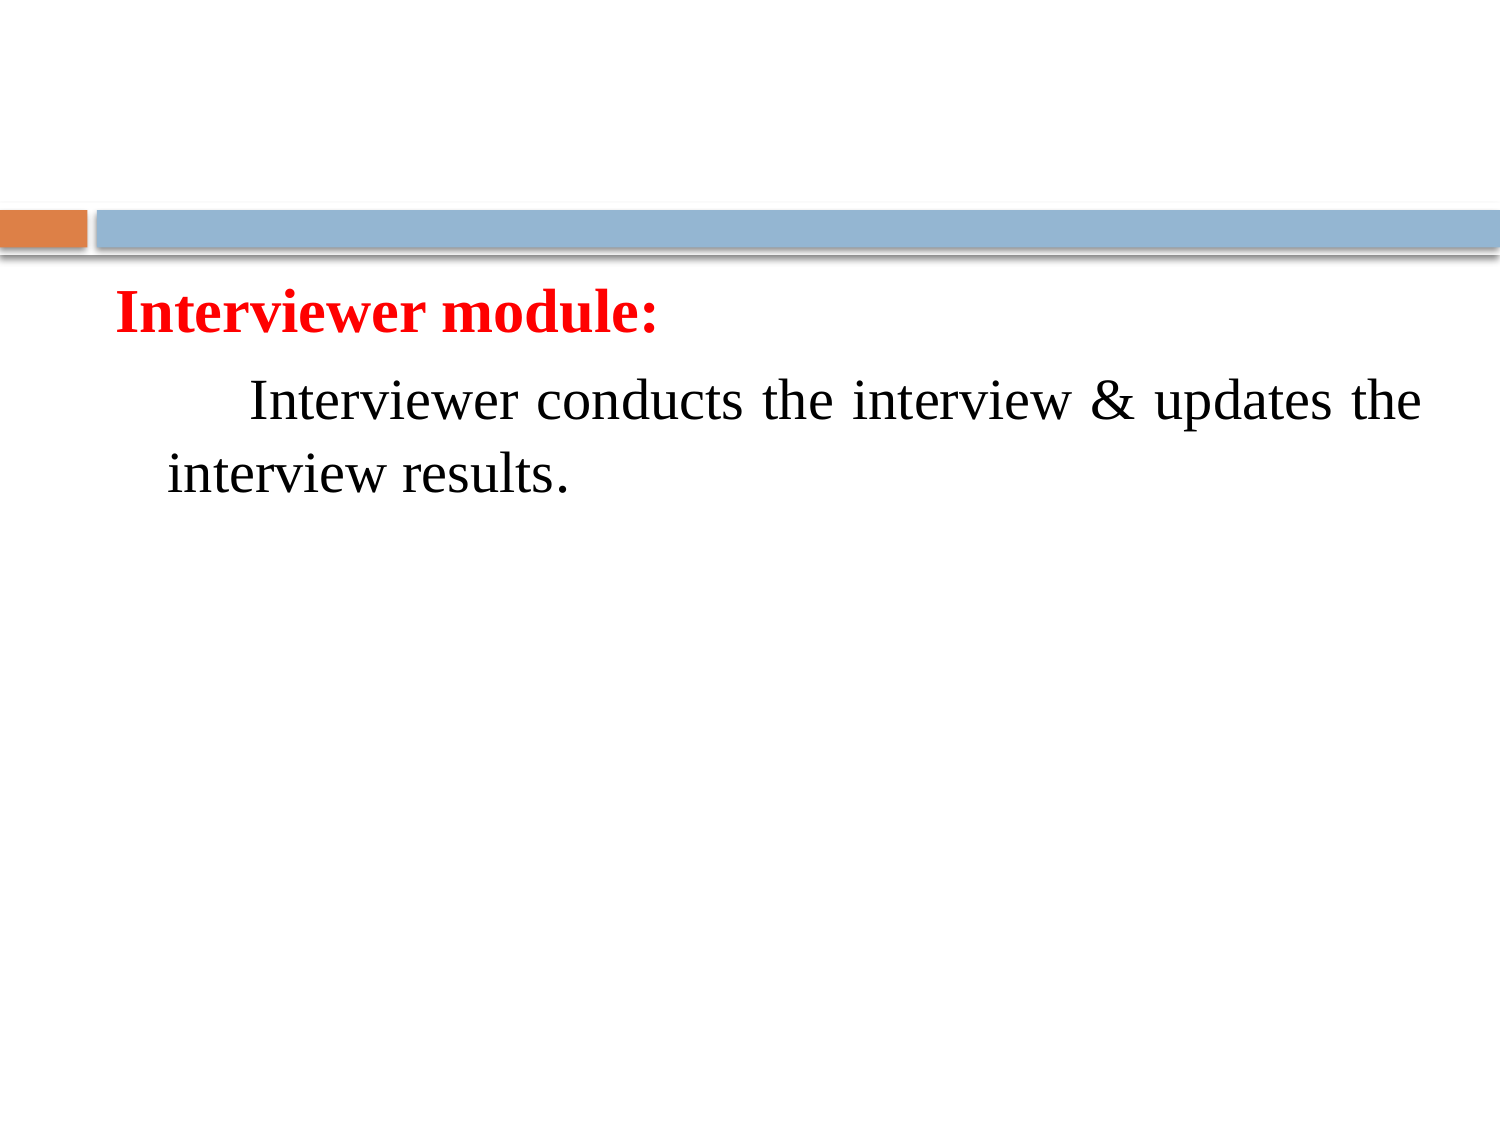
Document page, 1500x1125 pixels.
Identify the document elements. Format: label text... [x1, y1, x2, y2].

list Interviewer module: Interviewer conducts the interview & updates the interview results. [100, 262, 1438, 725]
